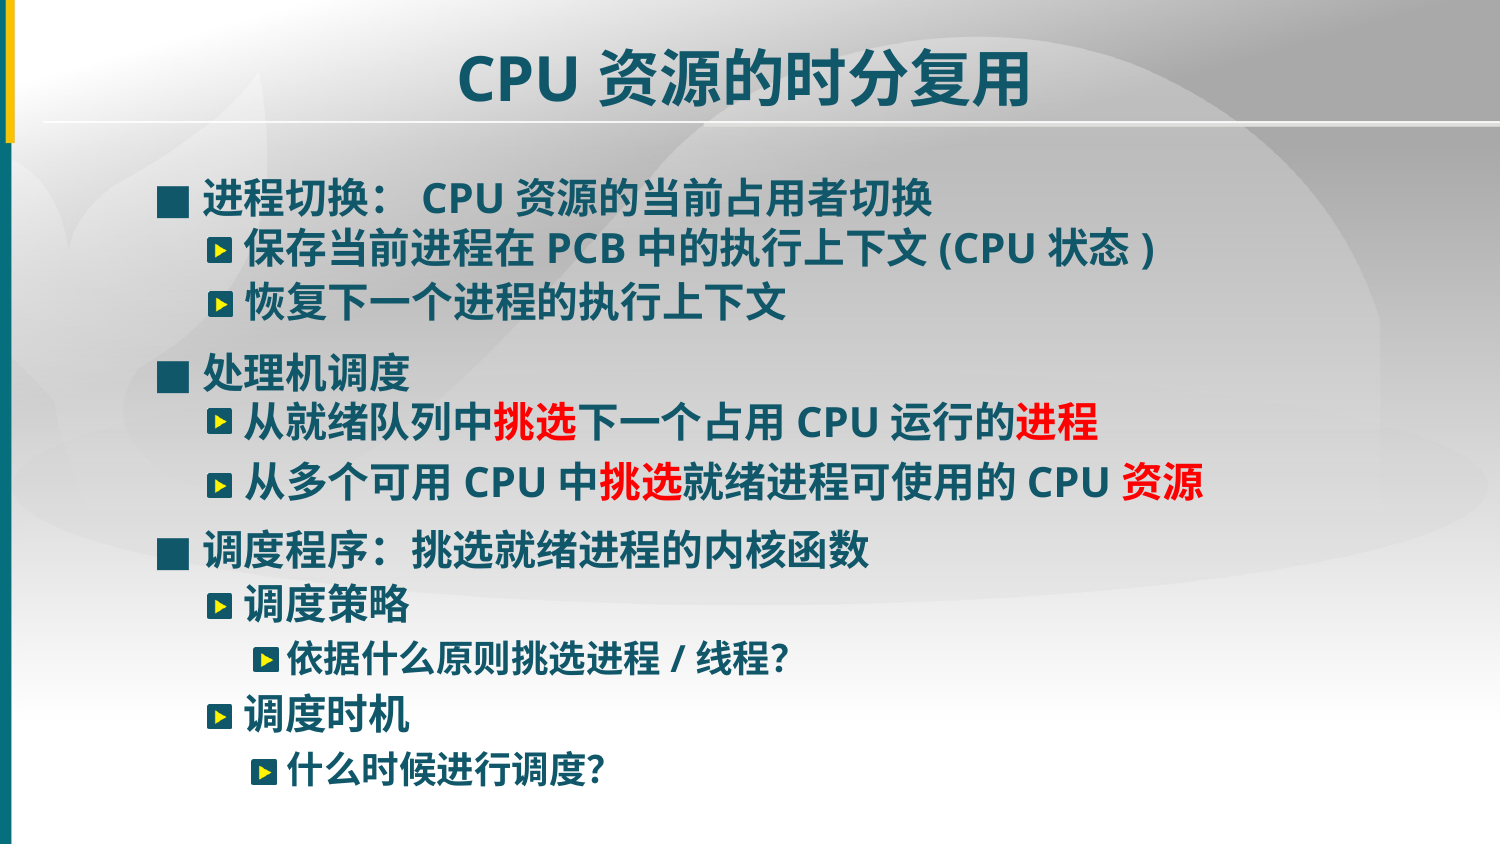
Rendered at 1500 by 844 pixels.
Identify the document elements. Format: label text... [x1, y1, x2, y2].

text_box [138, 516, 975, 587]
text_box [138, 163, 962, 235]
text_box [206, 569, 1044, 673]
text_box CPU资源的时分复用 [70, 32, 1421, 116]
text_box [138, 338, 446, 410]
picture [0, 0, 1500, 844]
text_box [206, 394, 1353, 453]
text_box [206, 680, 868, 785]
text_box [206, 214, 1176, 339]
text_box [206, 453, 1354, 503]
